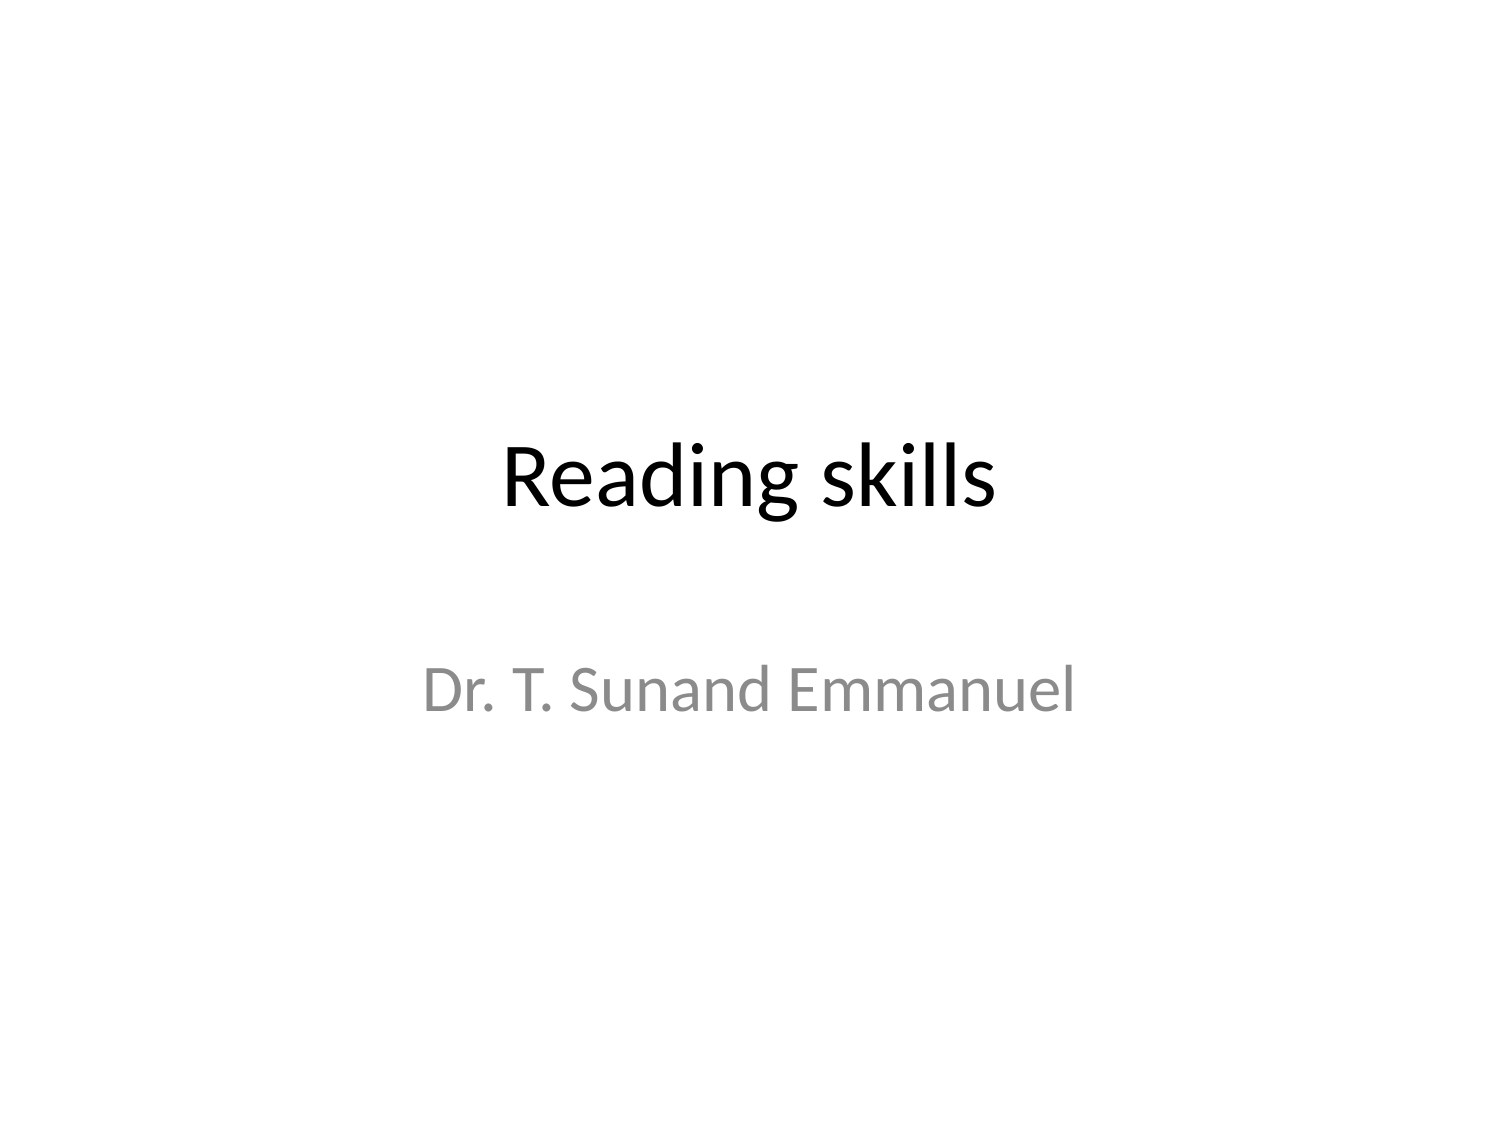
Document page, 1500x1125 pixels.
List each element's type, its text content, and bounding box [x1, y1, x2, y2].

subtitle Dr. T. Sunand Emmanuel [225, 637, 1275, 925]
title Reading skills [112, 349, 1388, 591]
